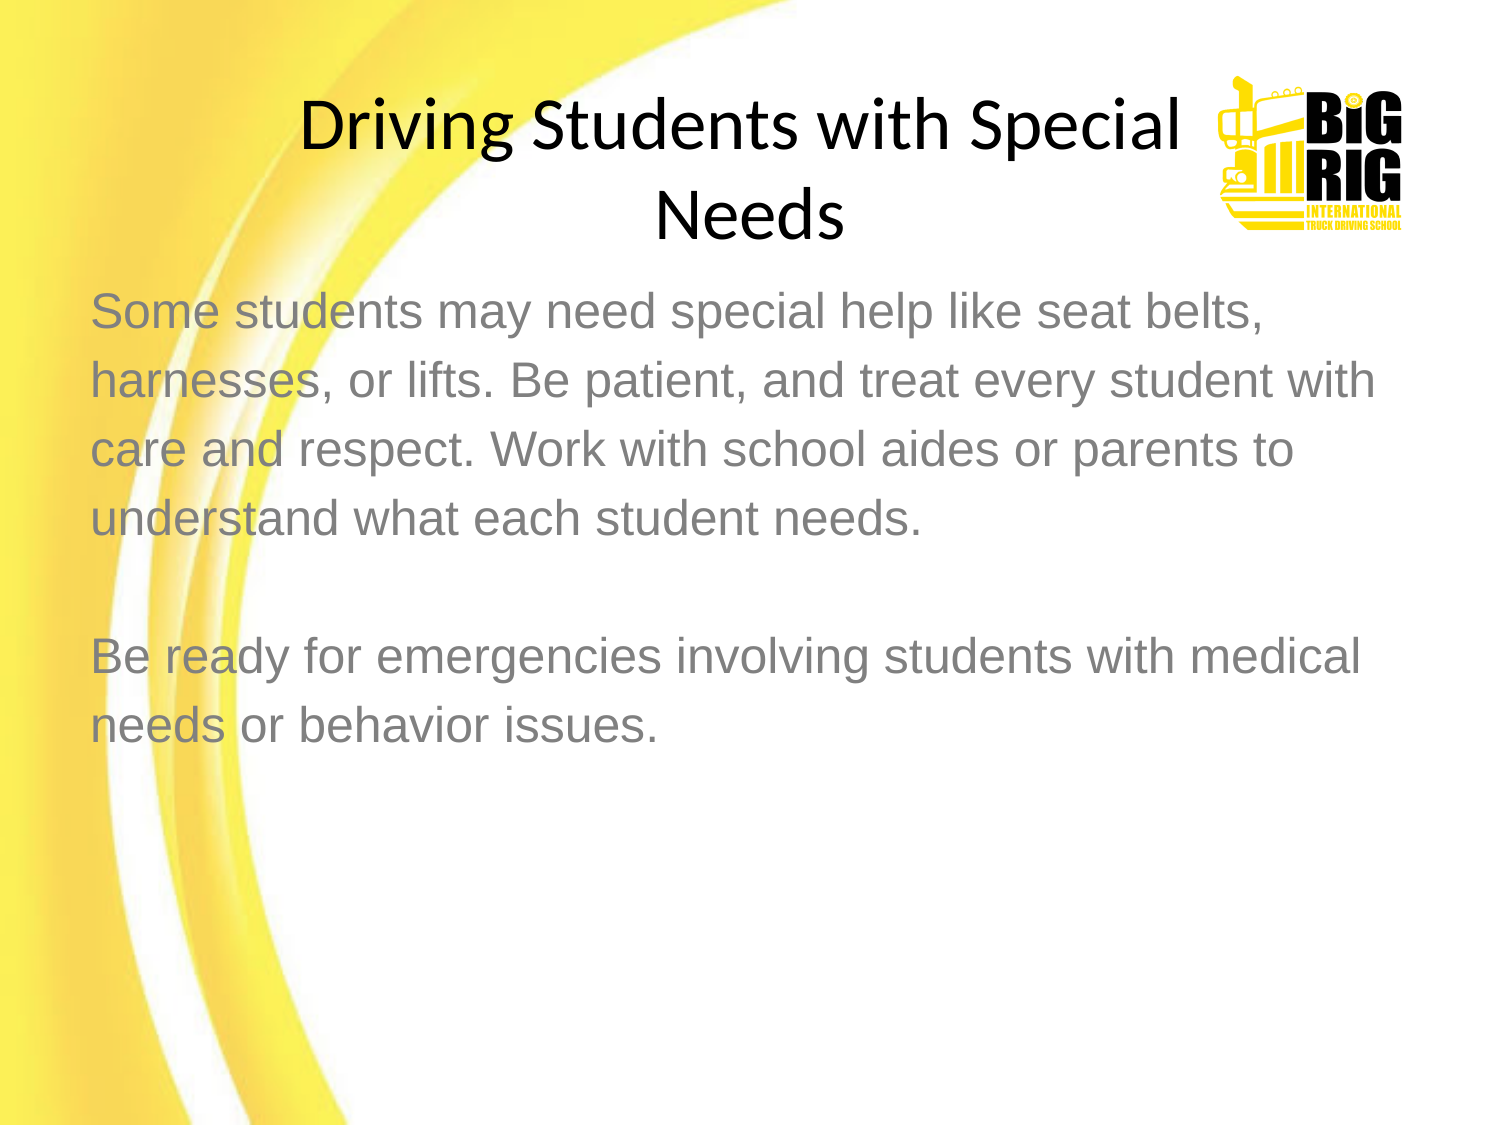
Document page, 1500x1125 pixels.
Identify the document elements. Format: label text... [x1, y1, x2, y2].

title Driving Students with Special Needs [75, 186, 1194, 233]
picture [1199, 44, 1426, 271]
list Some students may need special help like seat belts, harnesses, or lifts. Be patient, and treat every student with care and respect. Work with school aides or parents to understand what each student needs. Be ready for emergencies involving students with medical needs or behavior issues. [75, 262, 1425, 1005]
